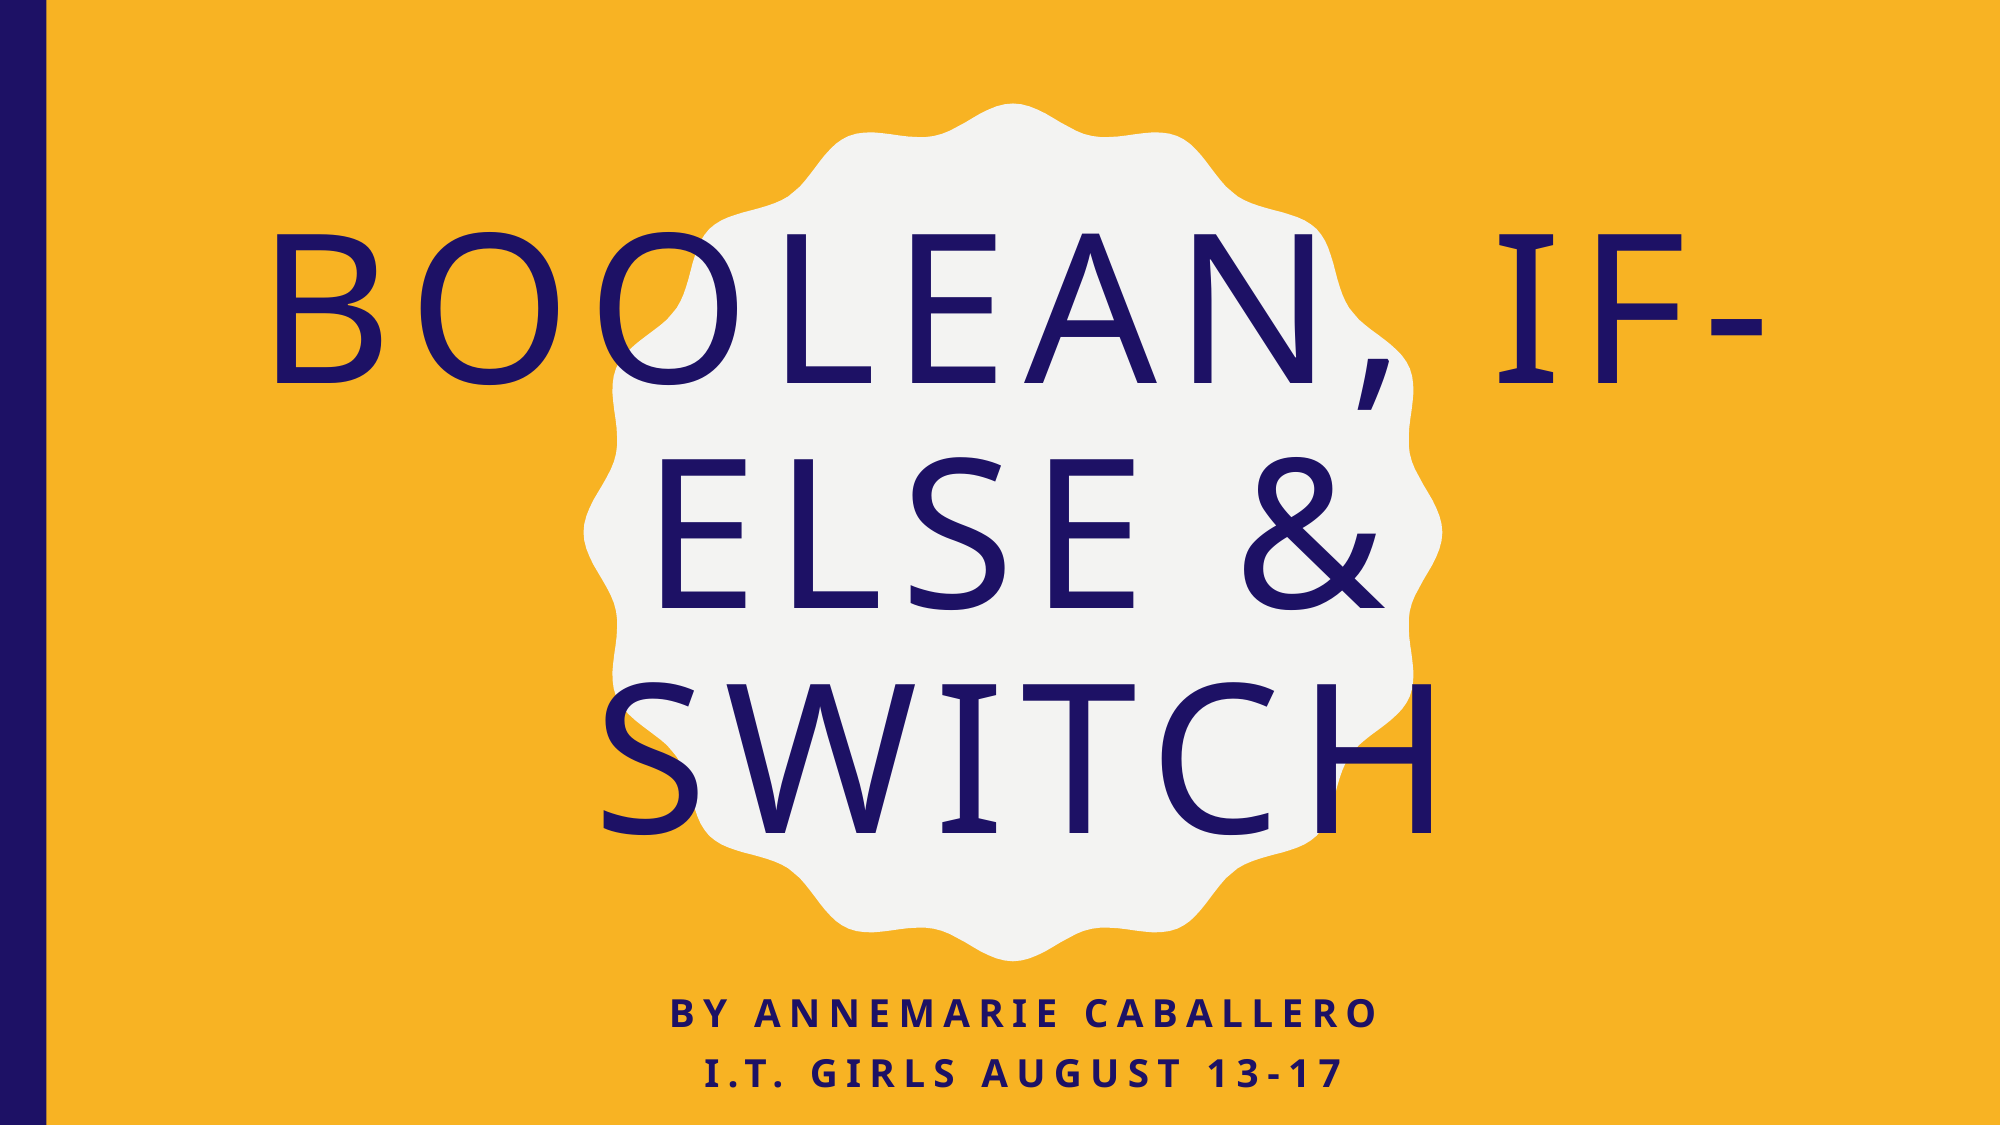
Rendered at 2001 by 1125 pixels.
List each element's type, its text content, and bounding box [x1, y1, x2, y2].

subtitle by annemarie caballero I.T. Girls august 13-17 [363, 980, 1684, 1103]
title Boolean, if-else & Switch [176, 180, 1870, 902]
